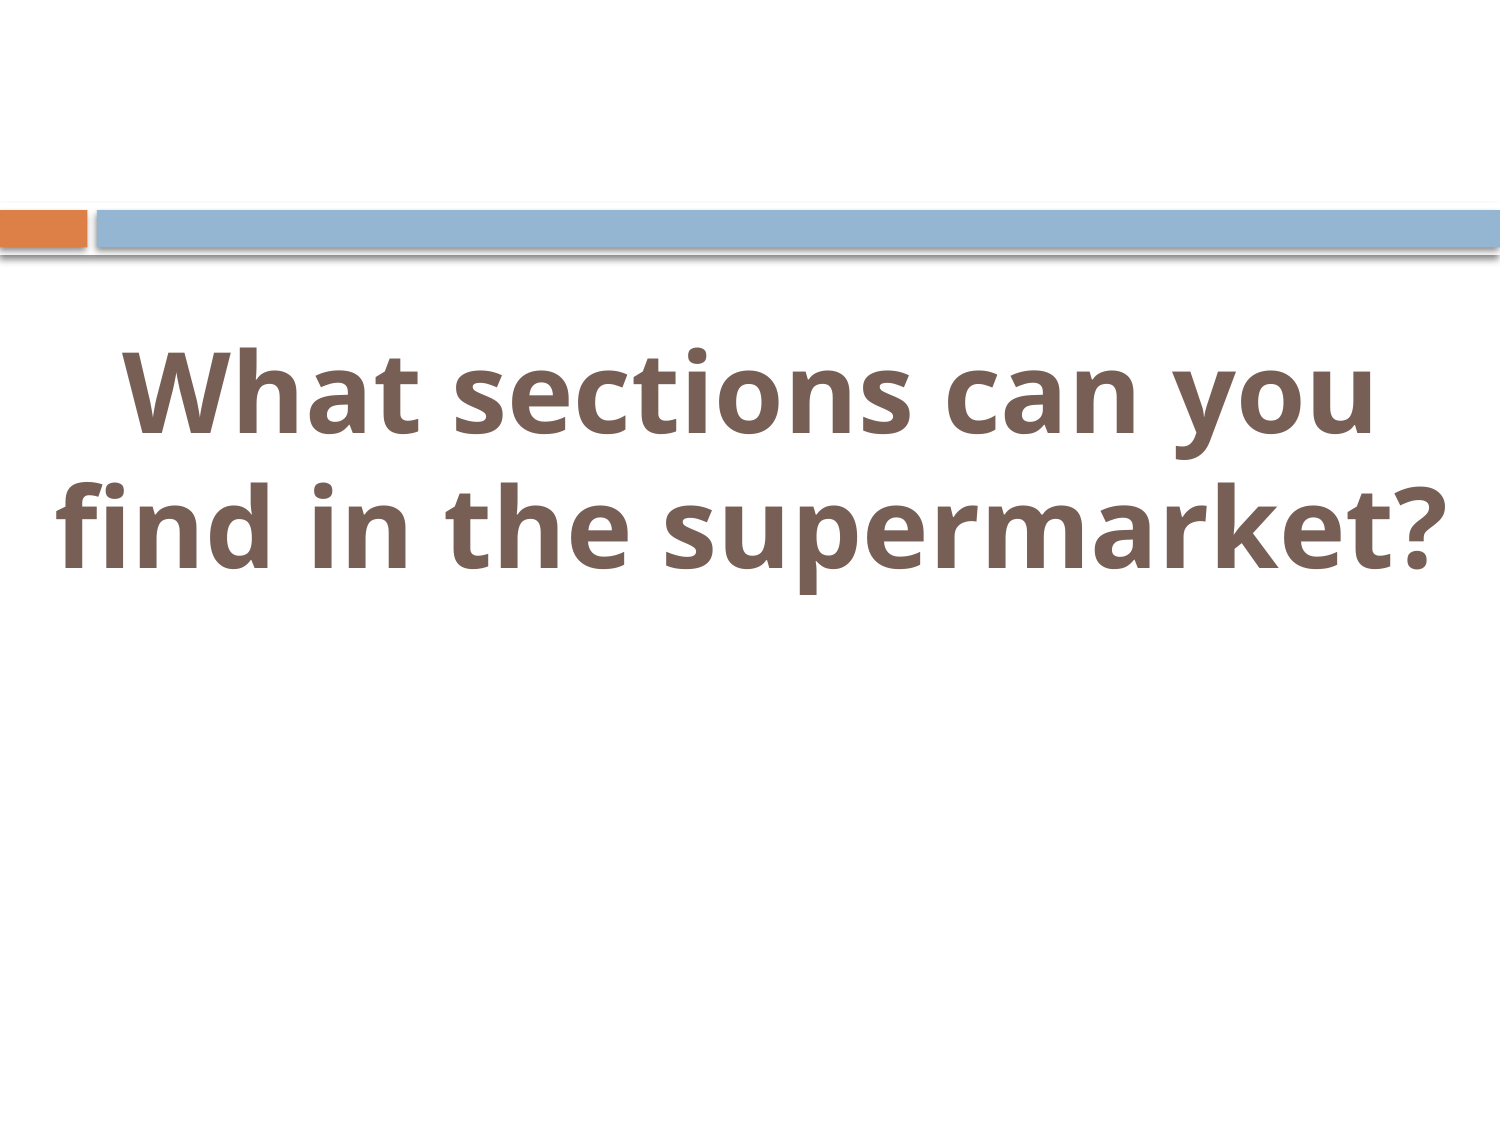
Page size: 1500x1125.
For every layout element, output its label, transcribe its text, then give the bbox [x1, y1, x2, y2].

title What sections can you find in the supermarket? [1, 312, 1500, 600]
